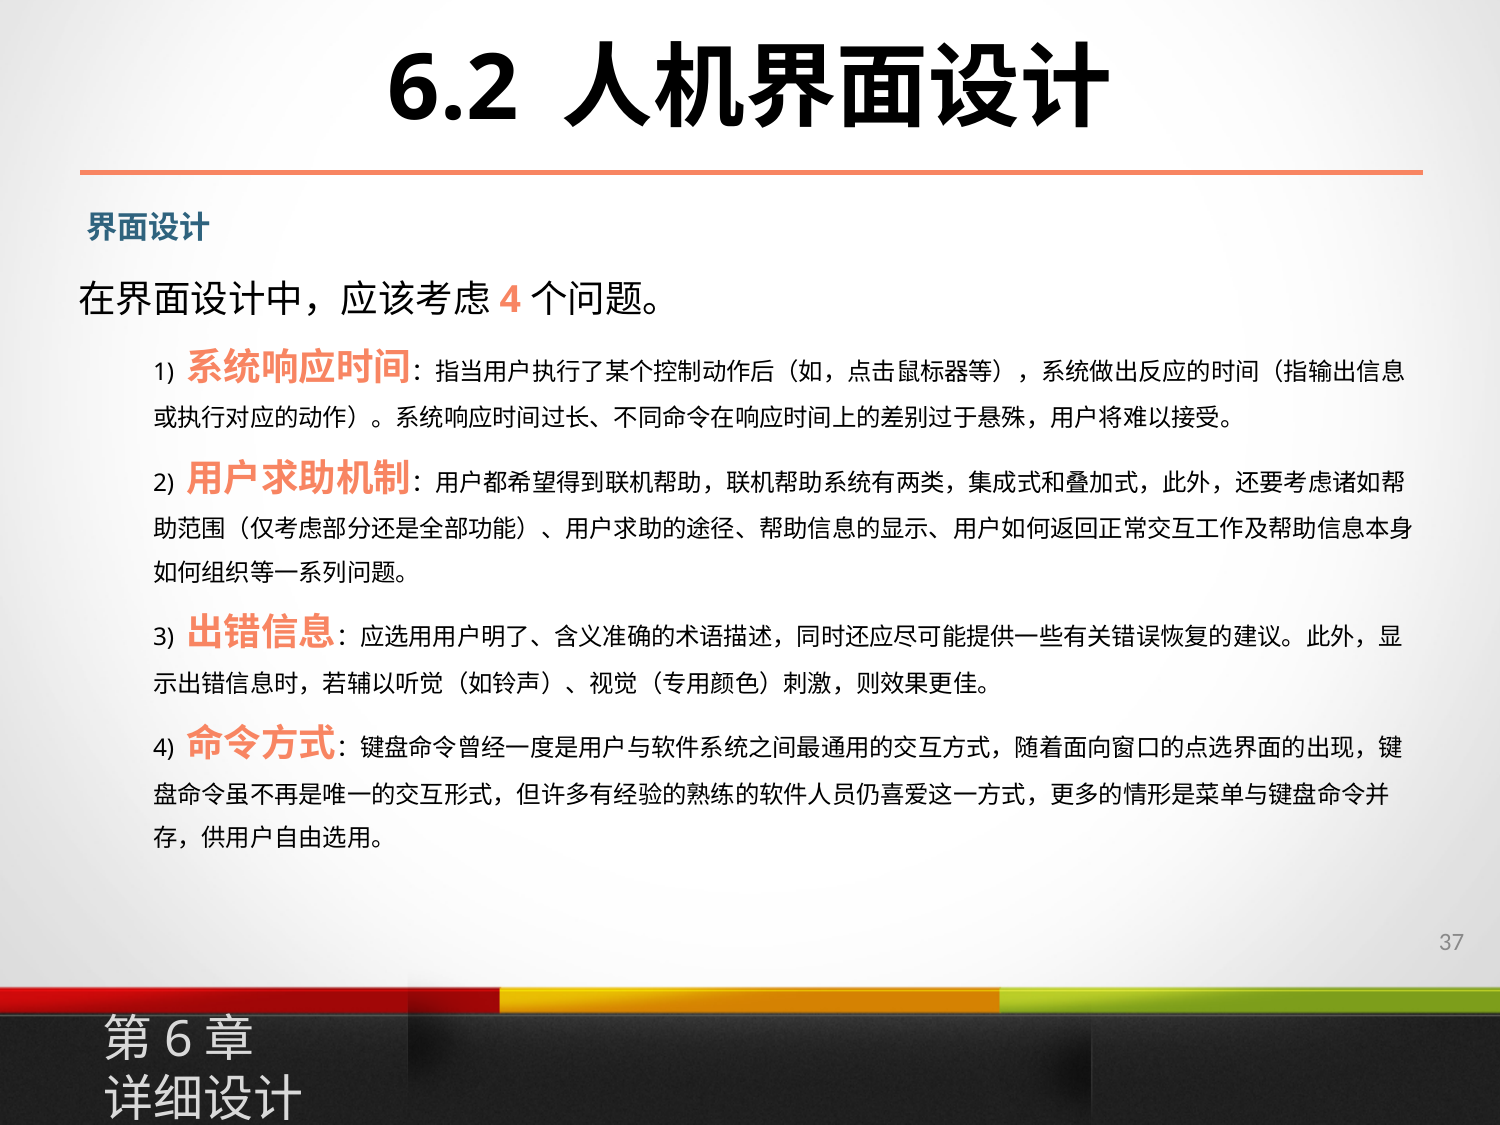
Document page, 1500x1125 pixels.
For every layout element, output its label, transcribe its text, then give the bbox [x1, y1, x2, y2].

text_box 在界面设计中，应该考虑4个问题。 1) 系统响应时间：指当用户执行了某个控制动作后（如，点击鼠标器等），系统做出反应的时间（指输出信息或执行对应的动作）。系统响应时间过长、不同命令在响应时间上的差别过于悬殊，用户将难以接受。 2) 用户求助机制：用户都希望得到联机帮助，联机帮助系统有两类，集成式和叠加式，此外，还要考虑诸如帮助范围（仅考虑部分还是全部功能）、用户求助的途径、帮助信息的显示、用户如何返回正常交互工作及帮助信息本身如何组织等一系列问题。 3) 出错信息：应选用用户明了、含义准确的术语描述，同时还应尽可能提供一些有关错误恢复的建议。此外，显示出错信息时，若辅以听觉（如铃声）、视觉（专用颜色）刺激，则效果更佳。 4) 命令方式：键盘命令曾经一度是用户与软件系统之间最通用的交互方式，随着面向窗口的点选界面的出现，键盘命令虽不再是唯一的交互形式，但许多有经验的熟练的软件人员仍喜爱这一方式，更多的情形是菜单与键盘命令并存，供用户自由选用。 [63, 245, 1440, 860]
text_box 界面设计 [74, 201, 628, 245]
text_box 6.2 人机界面设计 [74, 7, 1425, 159]
picture [0, 0, 1500, 1125]
slide_number 36 [1141, 917, 1480, 963]
text_box 第6章 详细设计 [0, 1027, 408, 1106]
